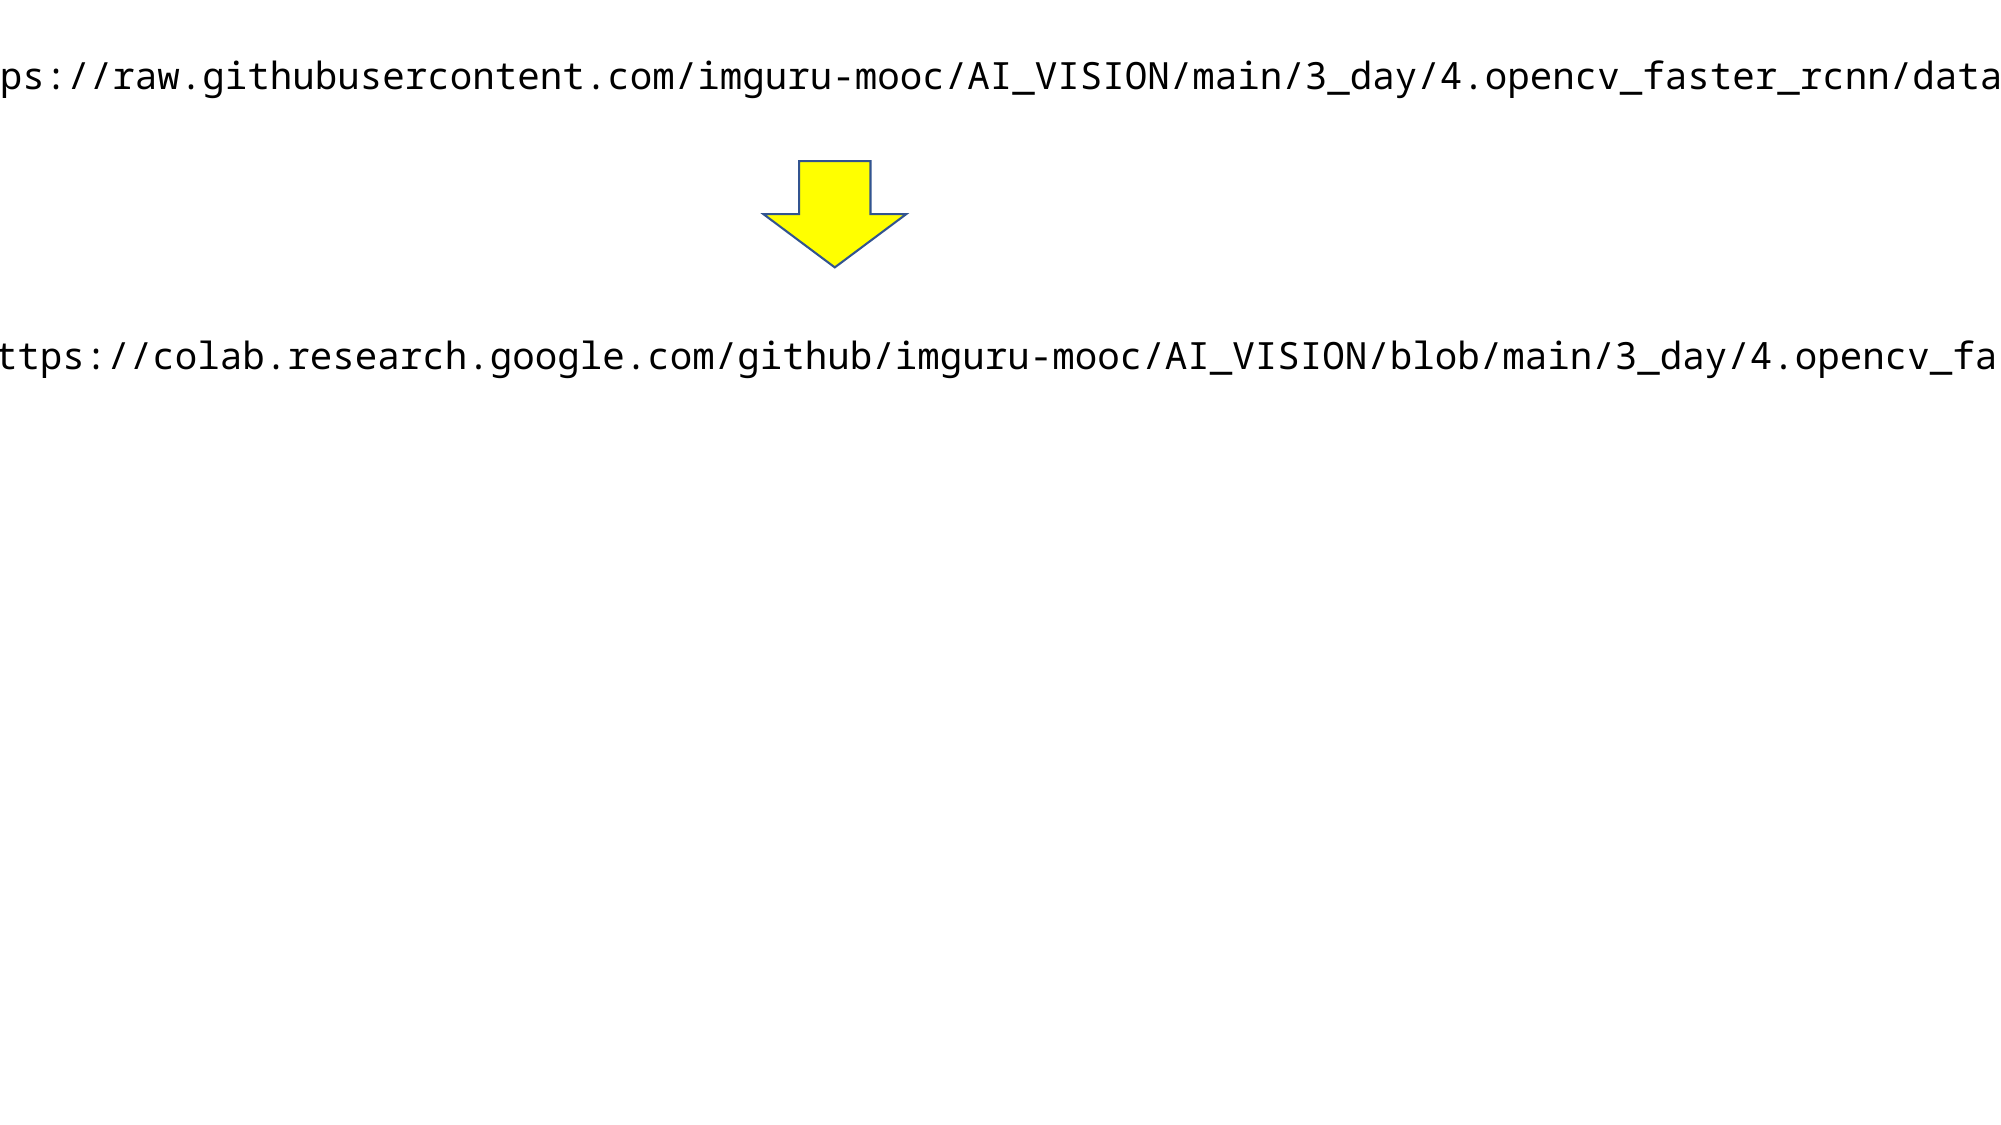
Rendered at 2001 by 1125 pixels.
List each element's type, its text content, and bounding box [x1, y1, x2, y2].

text_box https://colab.research.google.com/github/imguru-mooc/AI_VISION/blob/main/3_day/4.opencv_faster_rcnn/opencv_faster_rcnn_inference.ipynb [0, 324, 2000, 385]
text_box https://raw.githubusercontent.com/imguru-mooc/AI_VISION/main/3_day/4.opencv_faster_rcnn/data/sample1.jpg [0, 44, 2000, 105]
text_box [760, 160, 910, 269]
